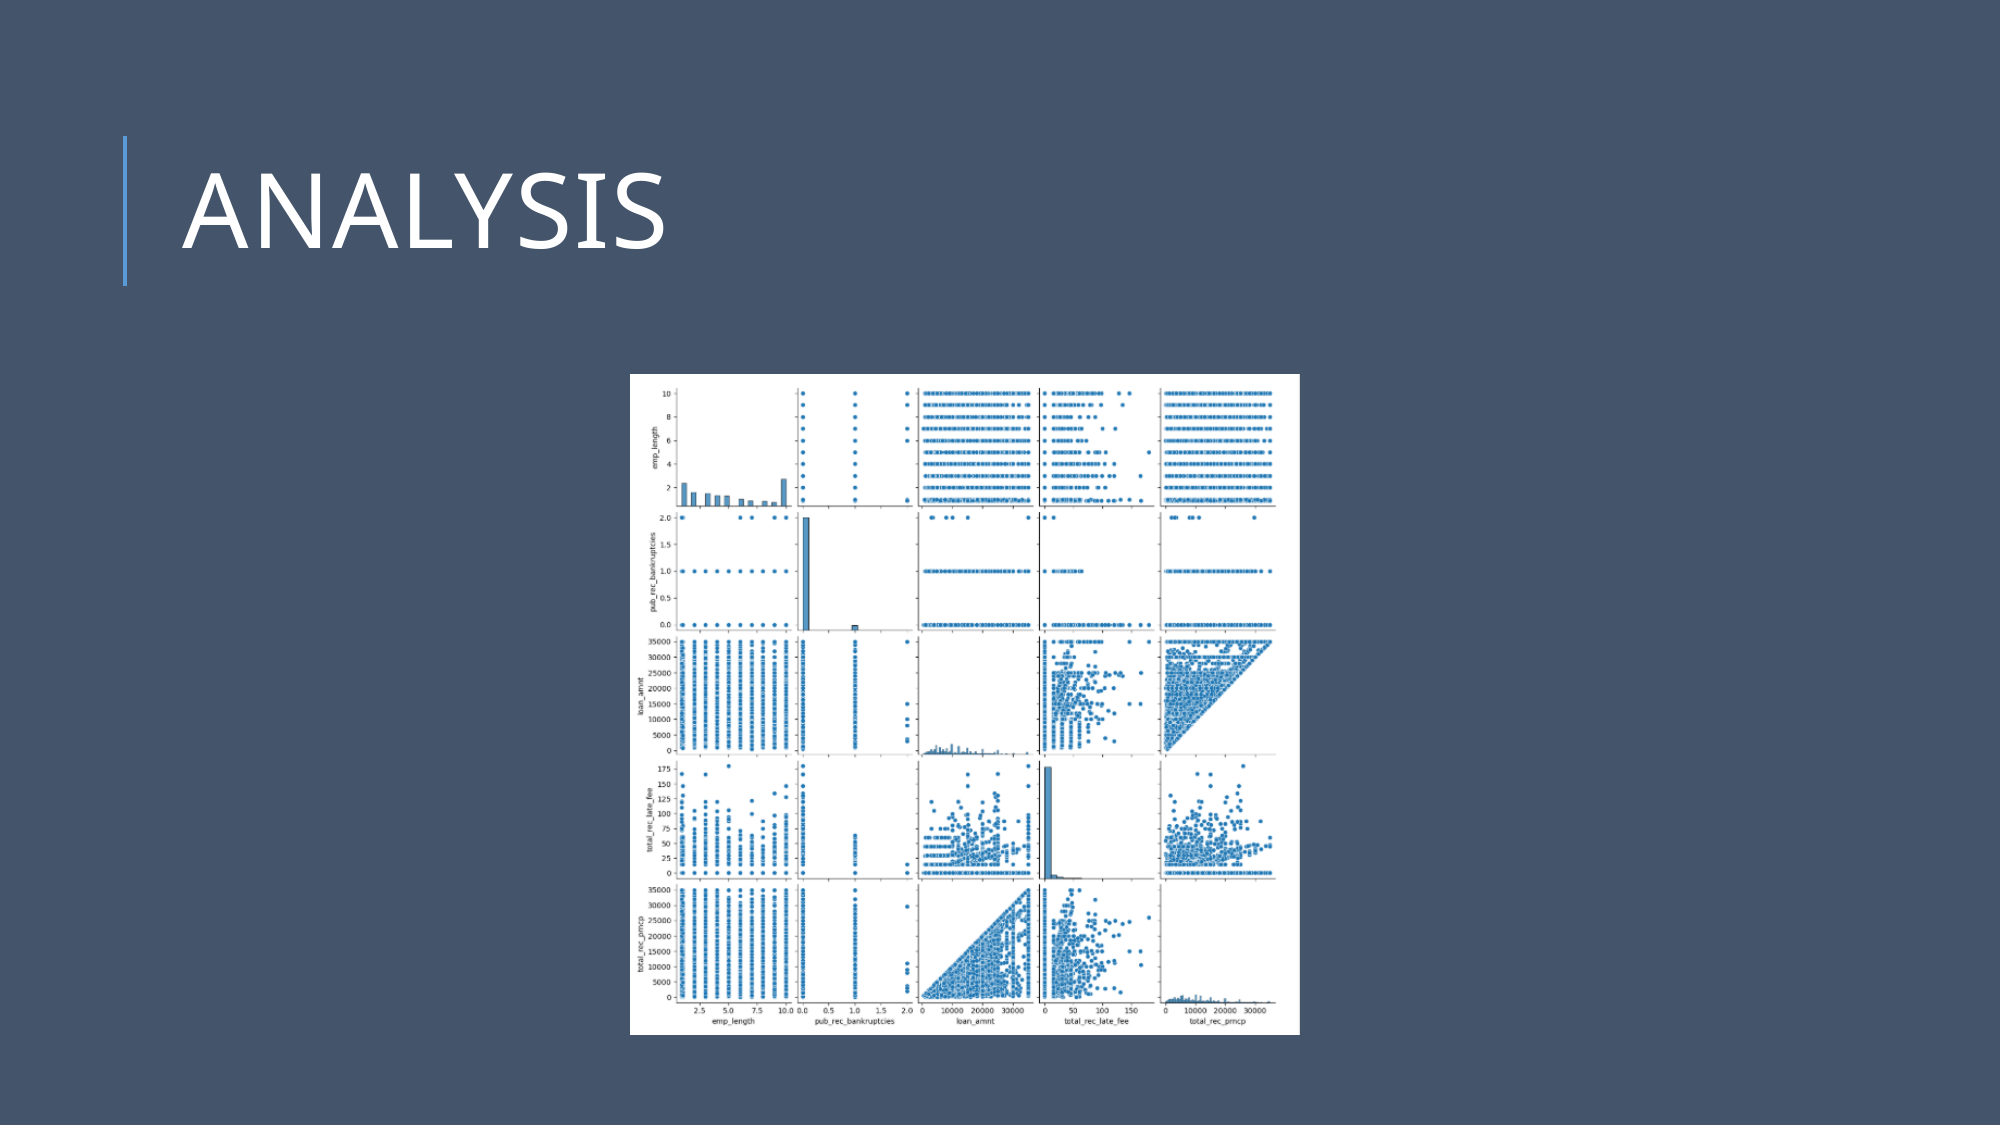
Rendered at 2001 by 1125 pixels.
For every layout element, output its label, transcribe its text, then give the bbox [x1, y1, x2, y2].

title Analysis [168, 96, 1763, 342]
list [630, 374, 1300, 1036]
